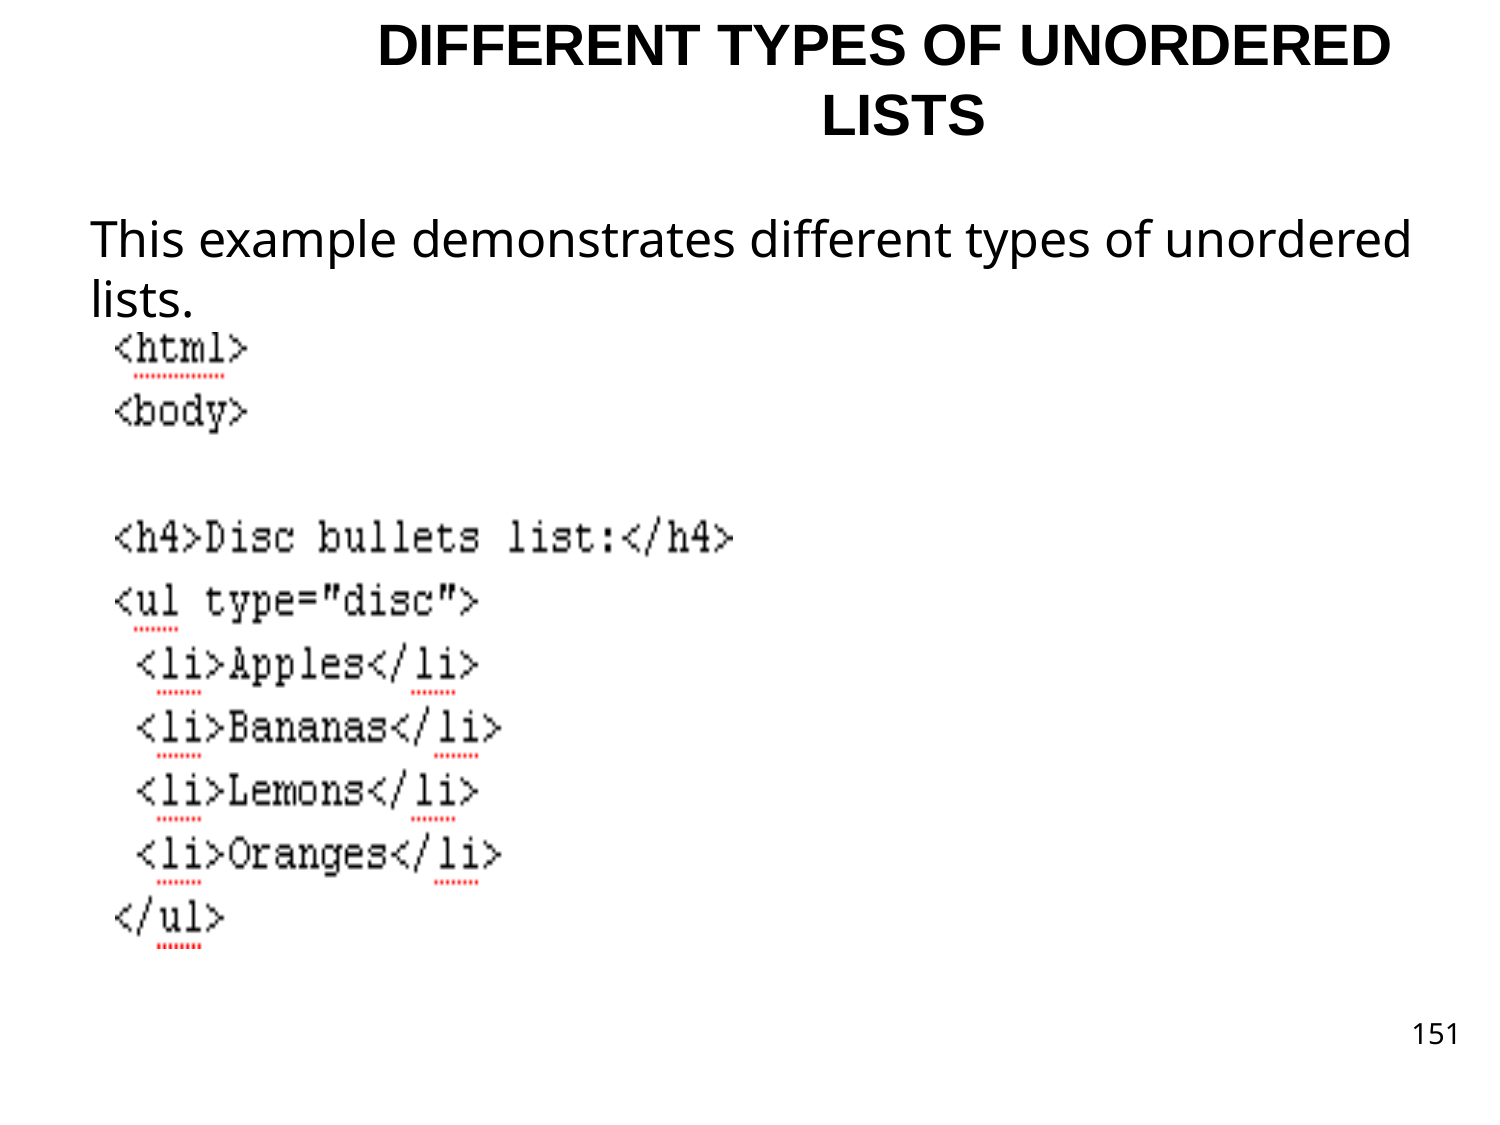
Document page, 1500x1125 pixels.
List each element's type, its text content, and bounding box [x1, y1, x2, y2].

text_box This example demonstrates different types of unordered lists. [87, 205, 1446, 328]
picture [115, 332, 733, 949]
slide_number 151 [1405, 1020, 1467, 1125]
text_box DIFFERENT TYPES OF UNORDERED LISTS [374, 5, 1401, 148]
